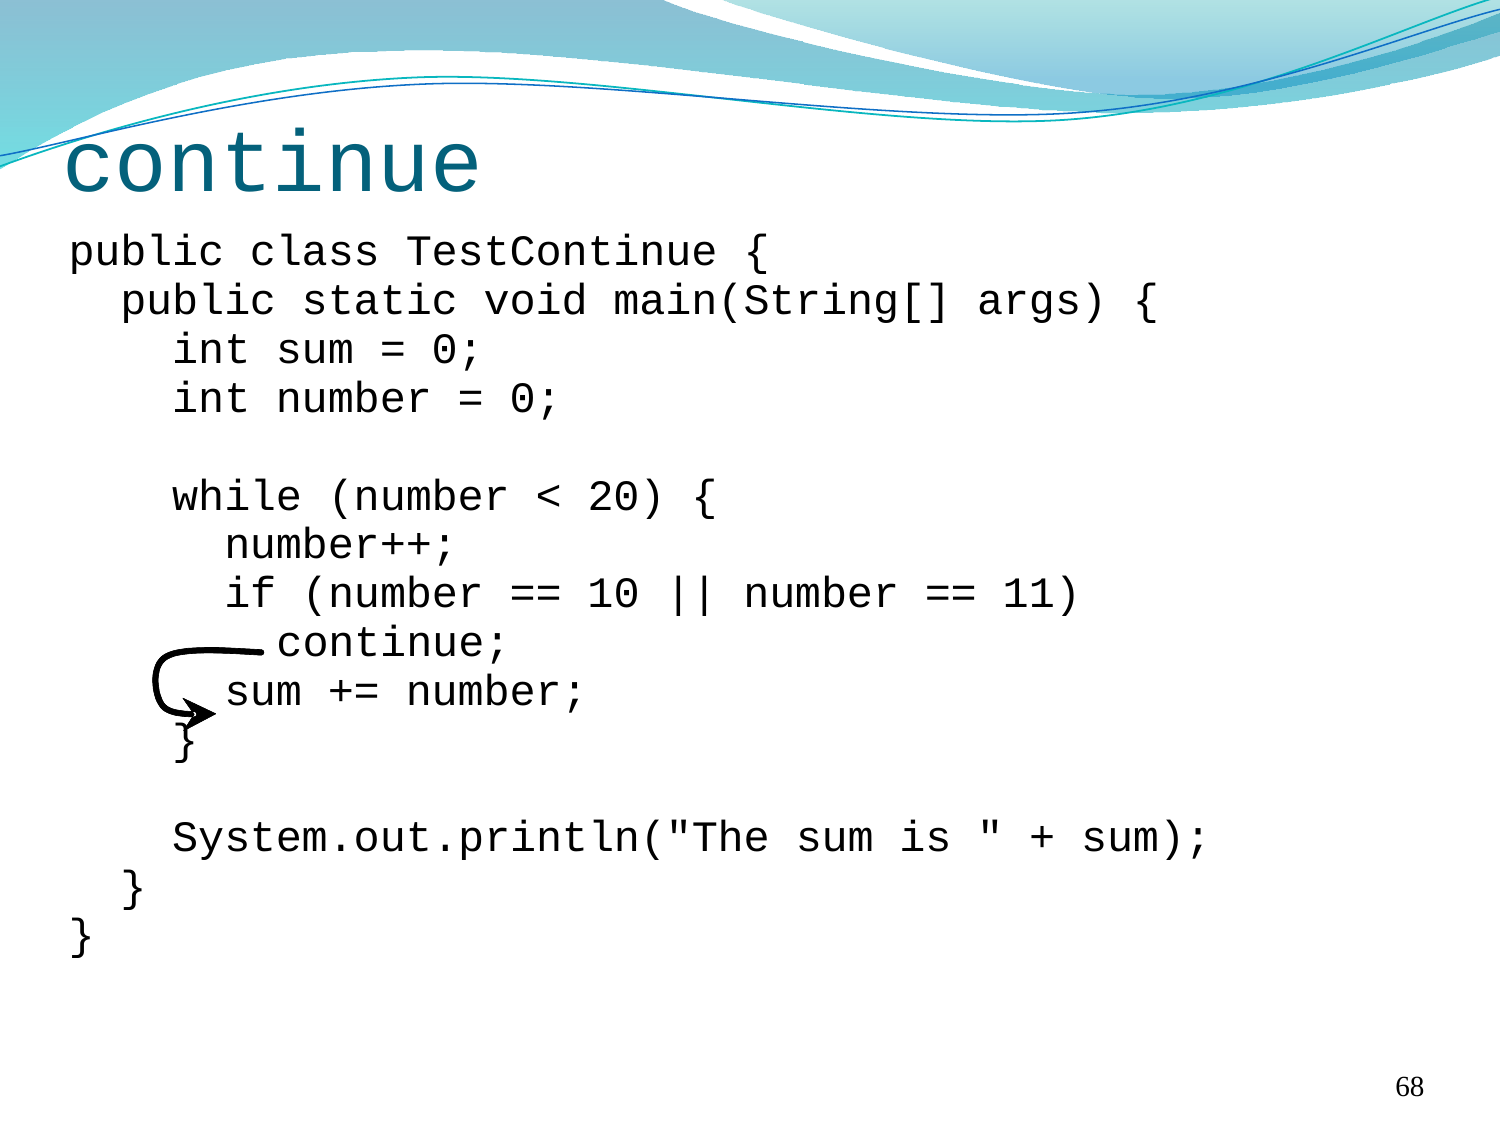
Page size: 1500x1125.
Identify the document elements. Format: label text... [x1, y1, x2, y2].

title continue [62, 0, 1338, 208]
slide_number 68 [1299, 1042, 1425, 1103]
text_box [37, 209, 1369, 1007]
